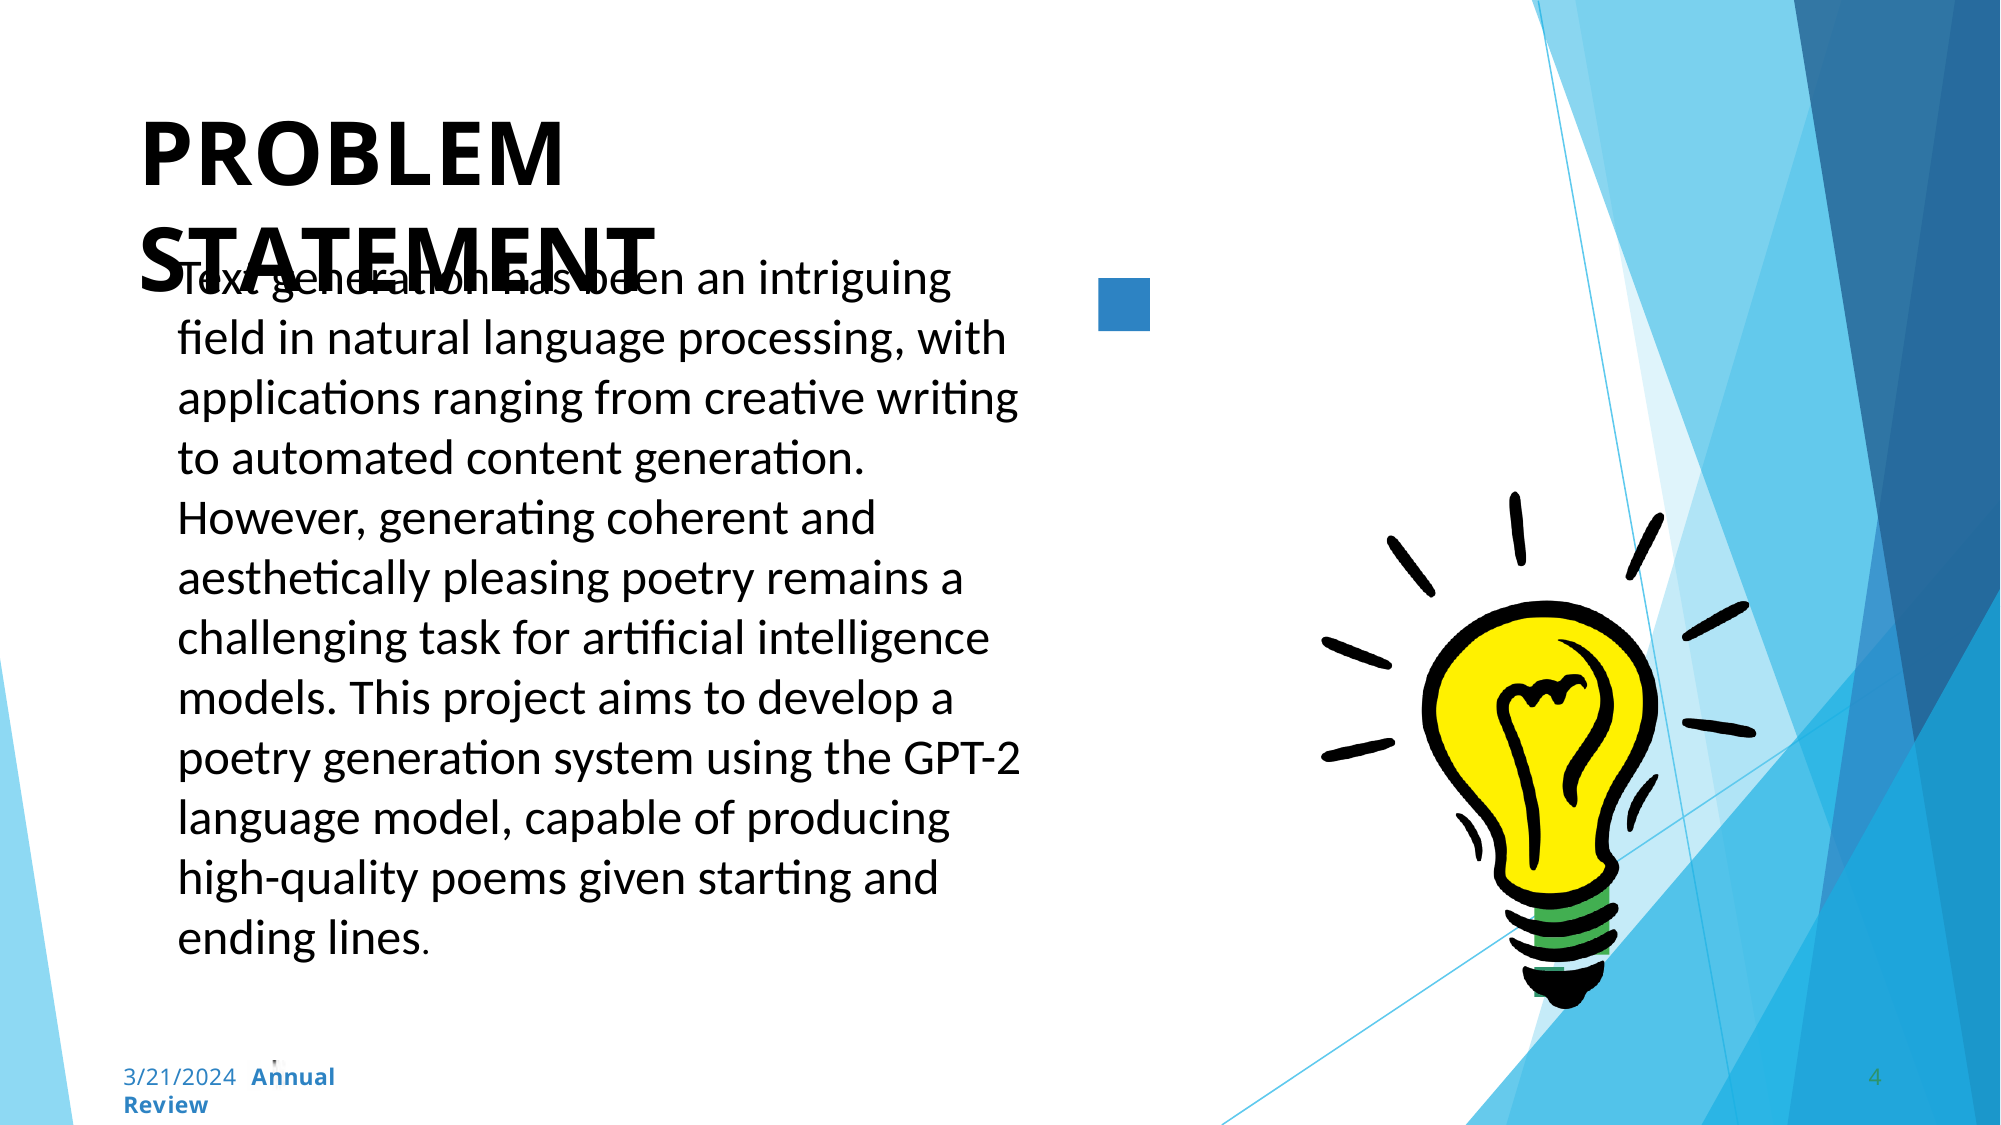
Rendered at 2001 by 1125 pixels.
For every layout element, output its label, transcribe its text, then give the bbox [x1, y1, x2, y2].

picture [110, 1060, 463, 1094]
text_box [1098, 278, 1150, 332]
text_box Text generation has been an intriguing field in natural language processing, with applications ranging from creative writing to automated content generation. However, generating coherent and aesthetically pleasing poetry remains a challenging task for artificial intelligence models. This project aims to develop a poetry generation system using the GPT-2 language model, capable of producing high-quality poems given starting and ending lines. [162, 237, 1062, 973]
text_box 3/21/2024 Annual Review [121, 1103, 417, 1118]
title PROBLEM STATEMENT [136, 94, 1062, 310]
slide_number 4 [1862, 1061, 1888, 1125]
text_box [1310, 480, 1765, 1016]
